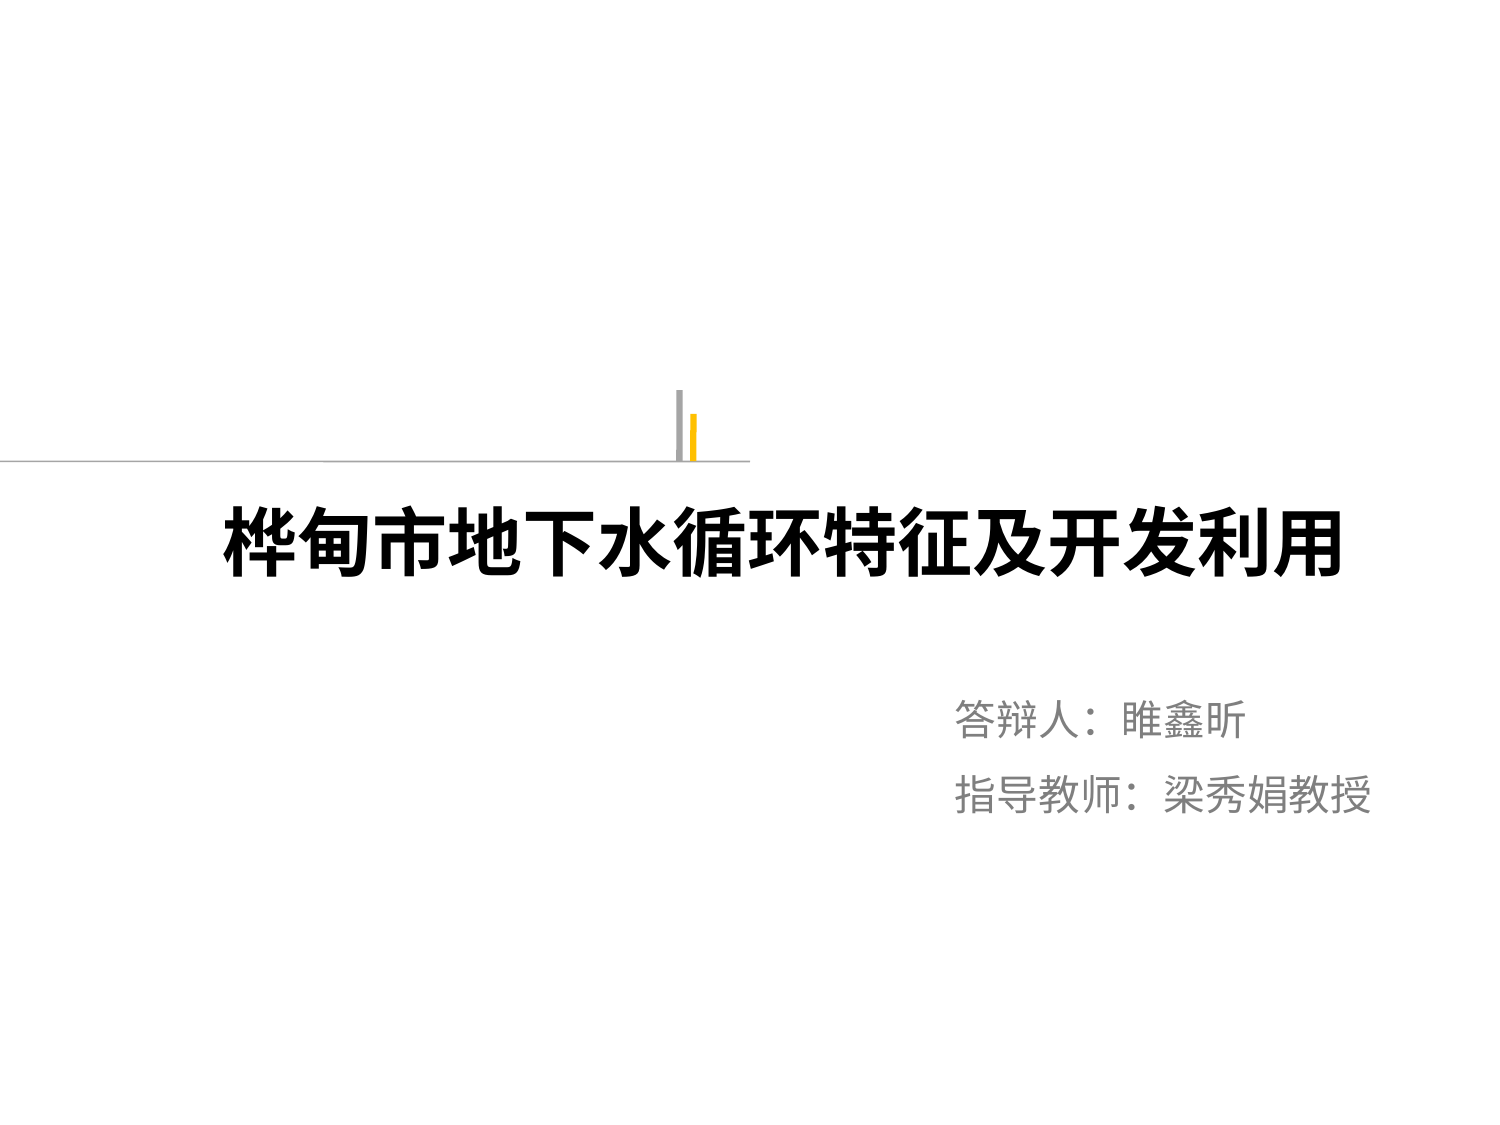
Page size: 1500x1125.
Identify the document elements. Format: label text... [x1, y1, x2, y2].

text_box 答辩人：睢鑫昕 指导教师：梁秀娟教授 [940, 685, 1391, 826]
title 桦甸市地下水循环特征及开发利用 [147, 419, 1423, 662]
